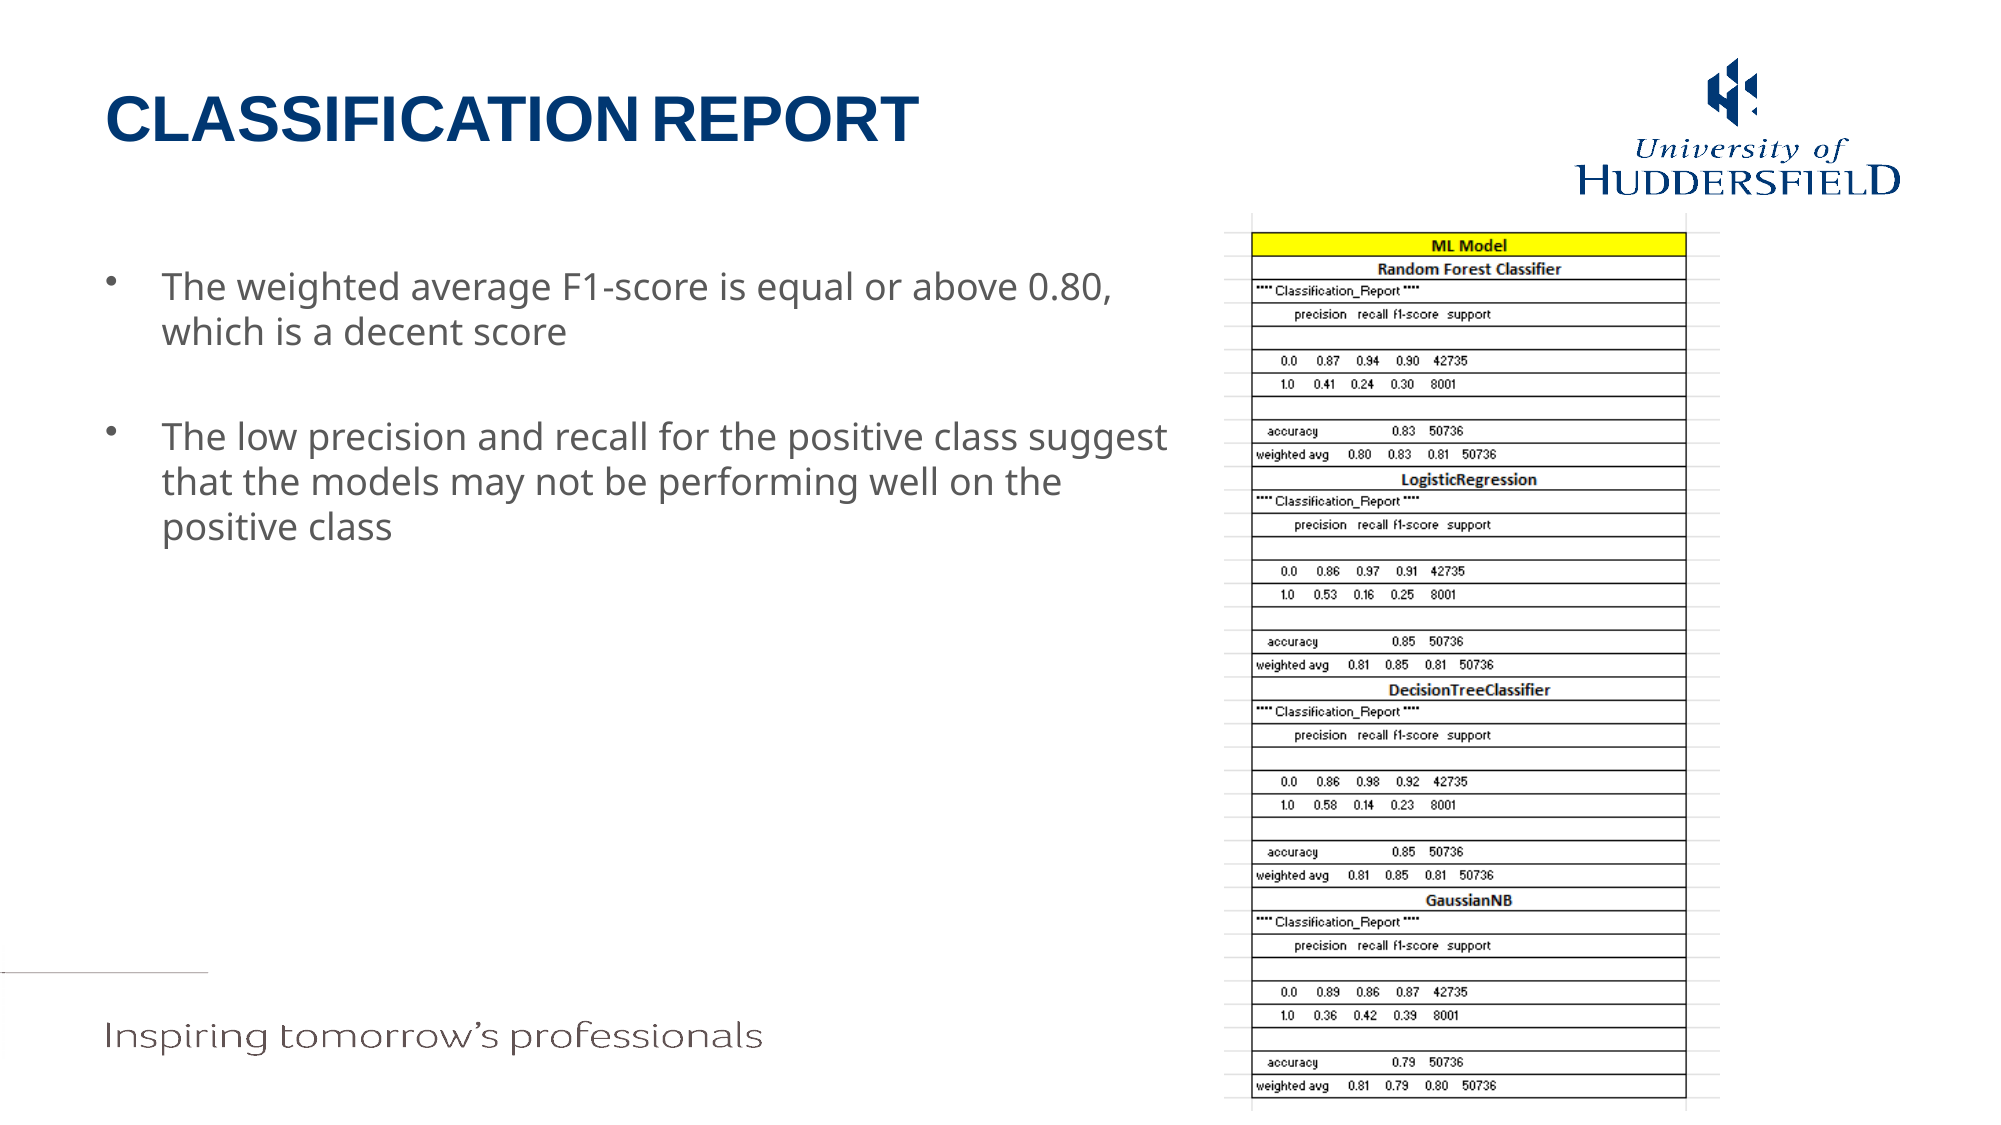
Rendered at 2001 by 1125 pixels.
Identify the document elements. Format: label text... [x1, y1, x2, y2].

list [1223, 213, 1721, 1111]
list The weighted average F1-score is equal or above 0.80, which is a decent score The low precision and recall for the positive class suggest that the models may not be performing well on the positive class [90, 255, 1209, 816]
picture [1574, 58, 1900, 195]
text_box CLASSIFICATION REPORT [90, 69, 1394, 163]
picture [0, 944, 788, 1059]
